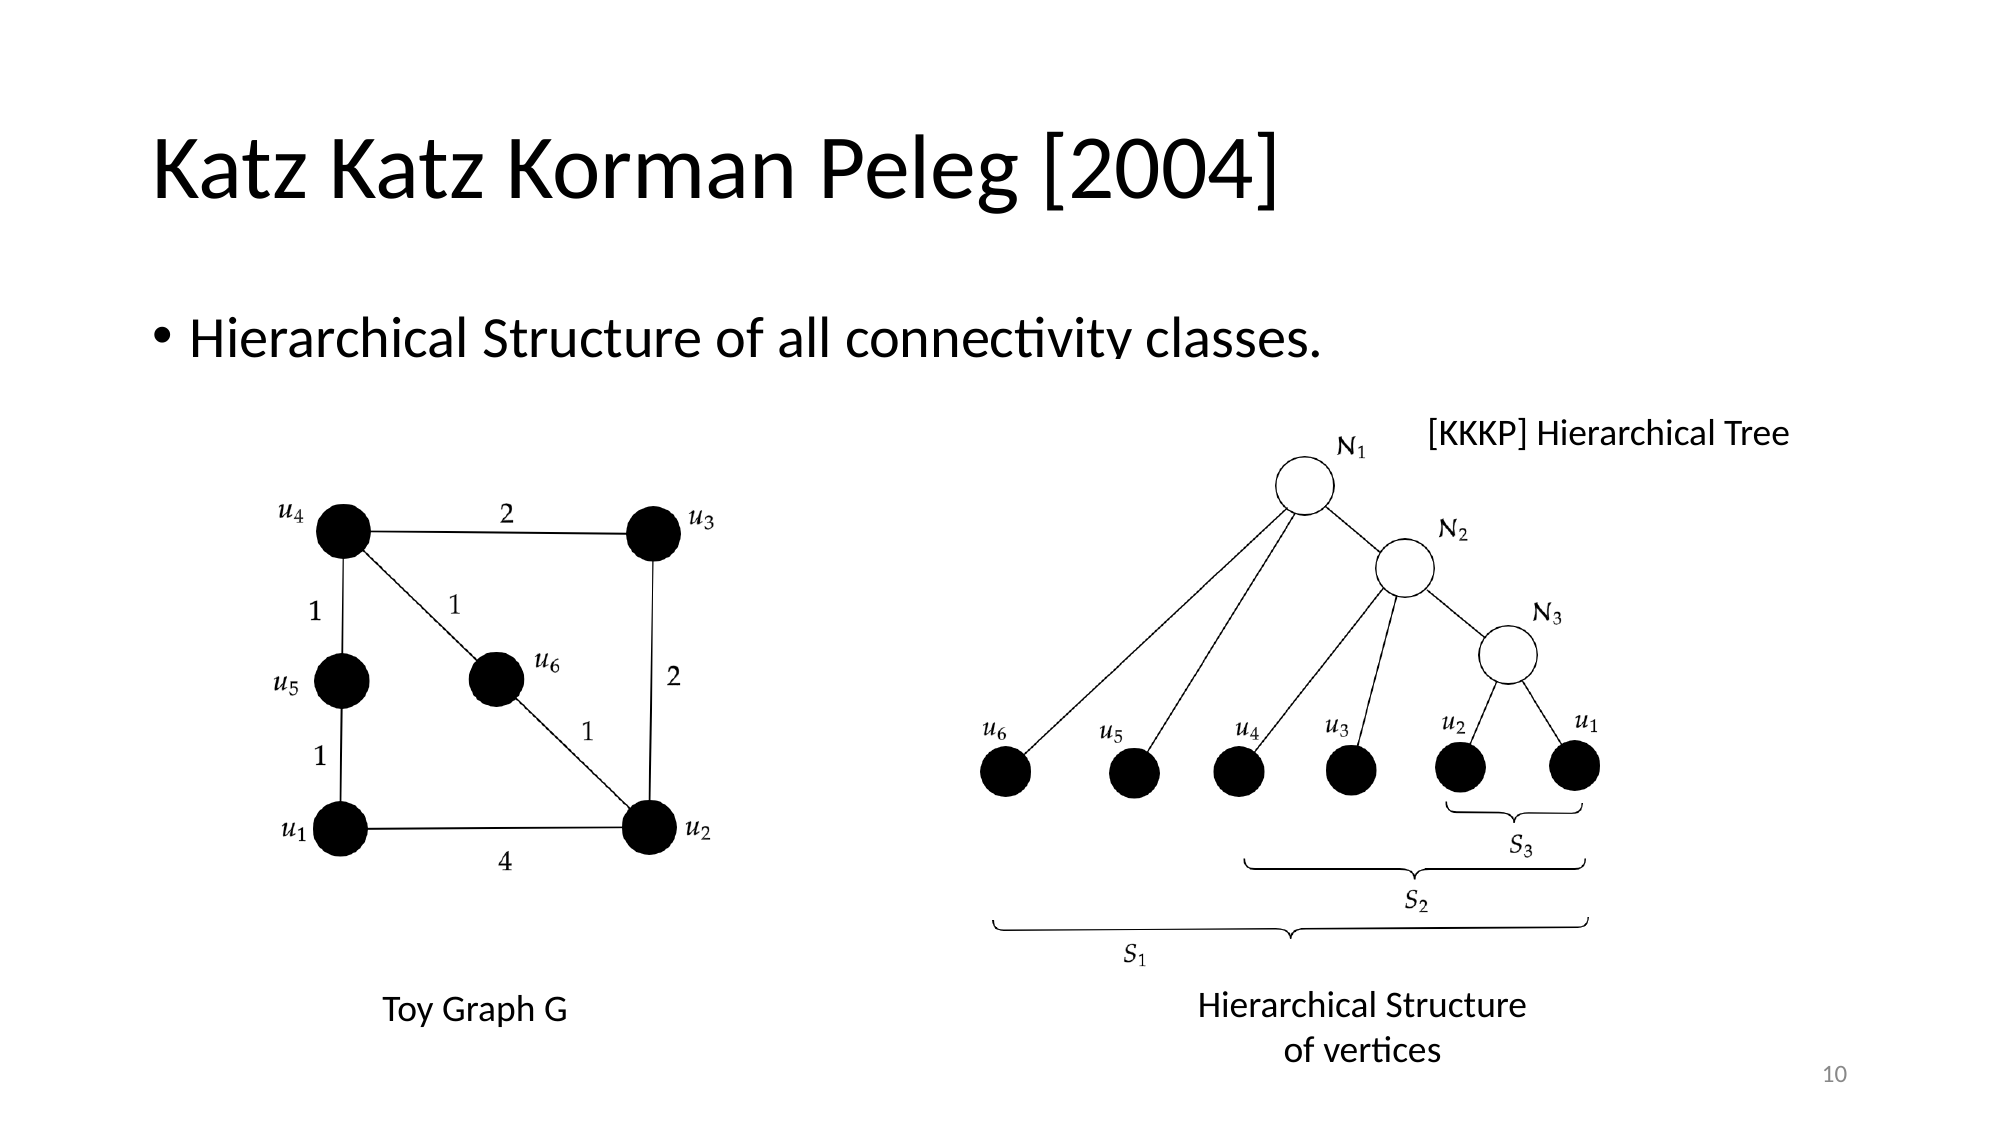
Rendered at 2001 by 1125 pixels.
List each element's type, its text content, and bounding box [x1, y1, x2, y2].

picture [0, 359, 1863, 995]
slide_number ‹#› [1412, 1042, 1863, 1103]
title Katz Katz Korman Peleg [2004] [137, 59, 1863, 278]
text_box Hierarchical Structure of vertices [1166, 1003, 1559, 1079]
list Hierarchical Structure of all connectivity classes. [137, 299, 1863, 417]
text_box Toy Graph G [367, 976, 604, 1037]
